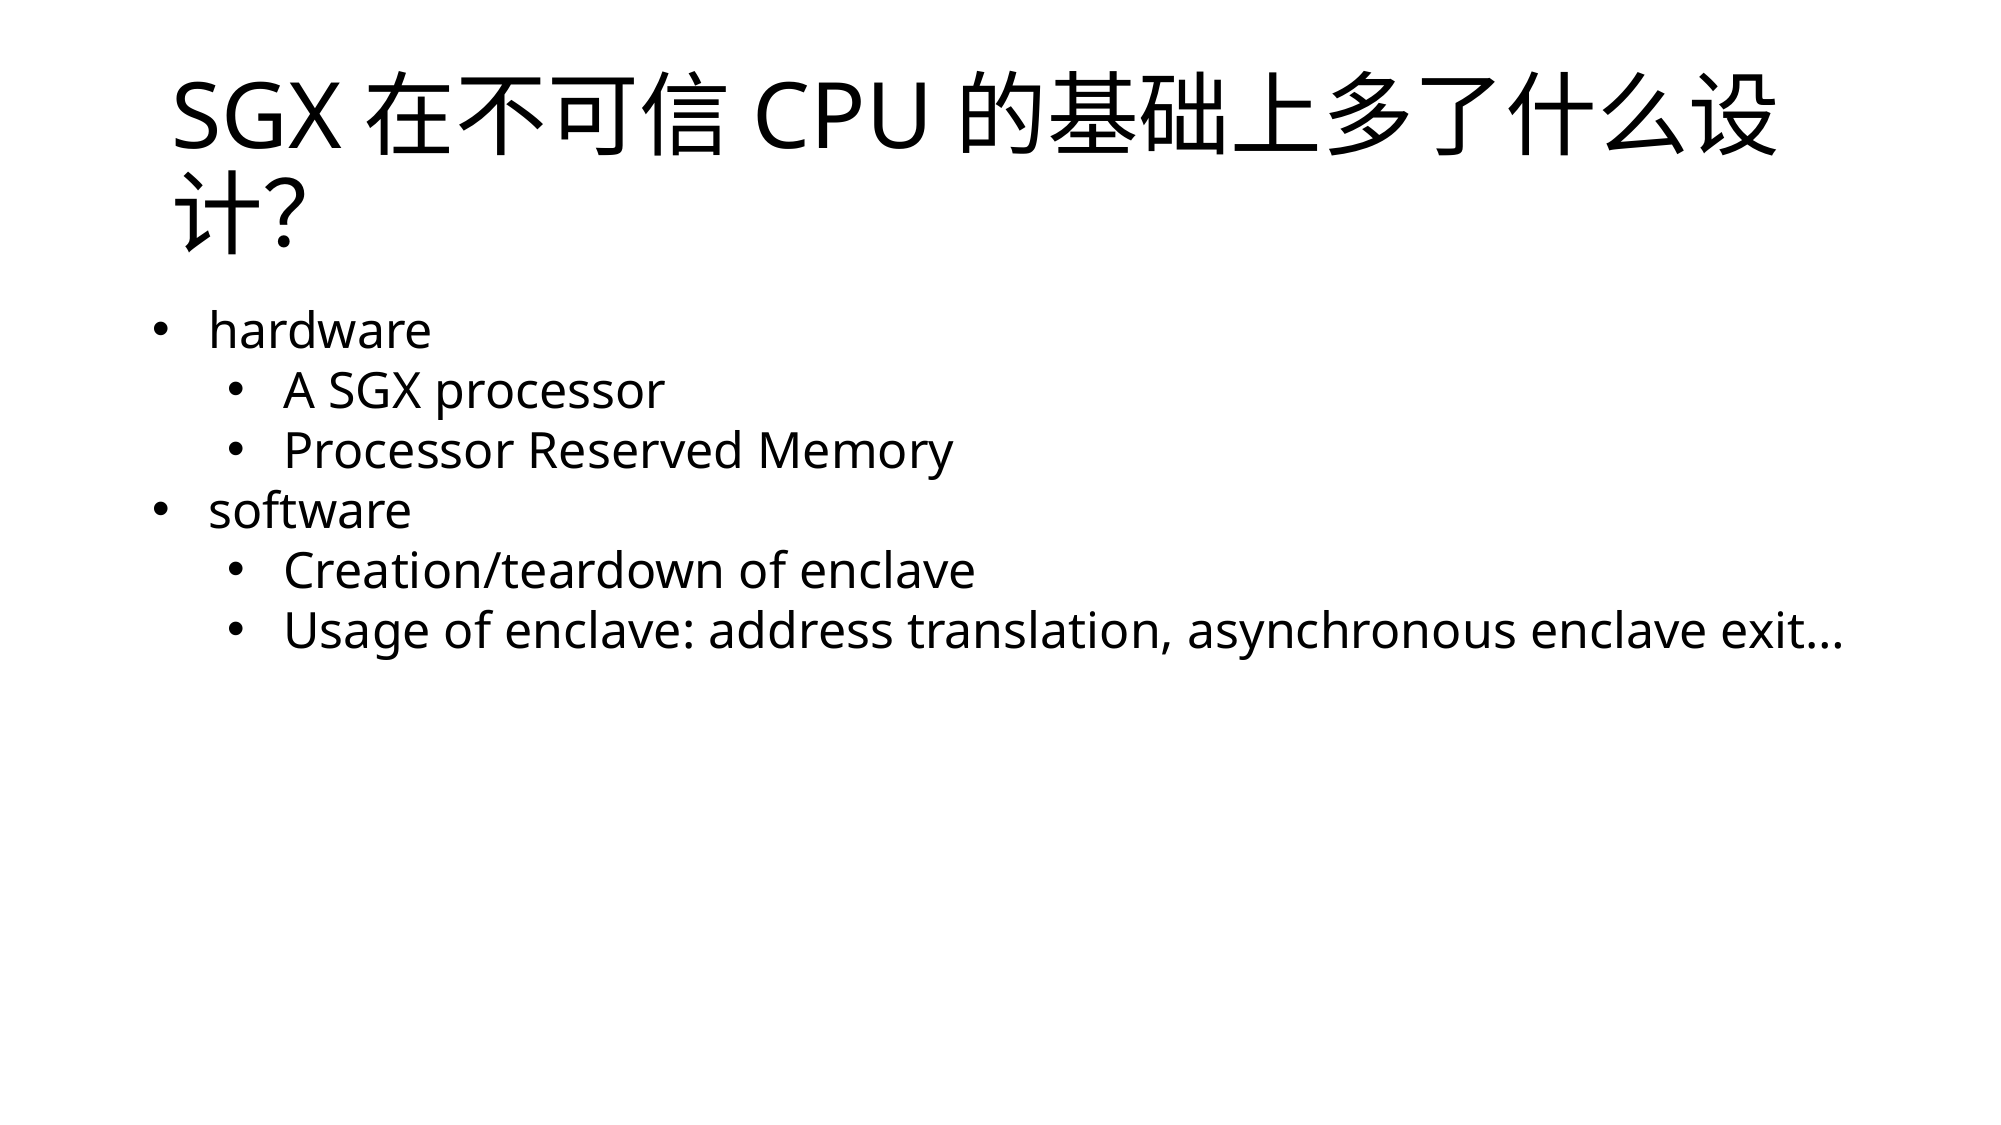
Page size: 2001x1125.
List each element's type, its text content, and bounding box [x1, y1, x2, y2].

text_box hardware A SGX processor Processor Reserved Memory software Creation/teardown of enclave Usage of enclave: address translation, asynchronous enclave exit… [137, 291, 1920, 666]
title SGX在不可信CPU的基础上多了什么设计？ [137, 59, 1863, 278]
